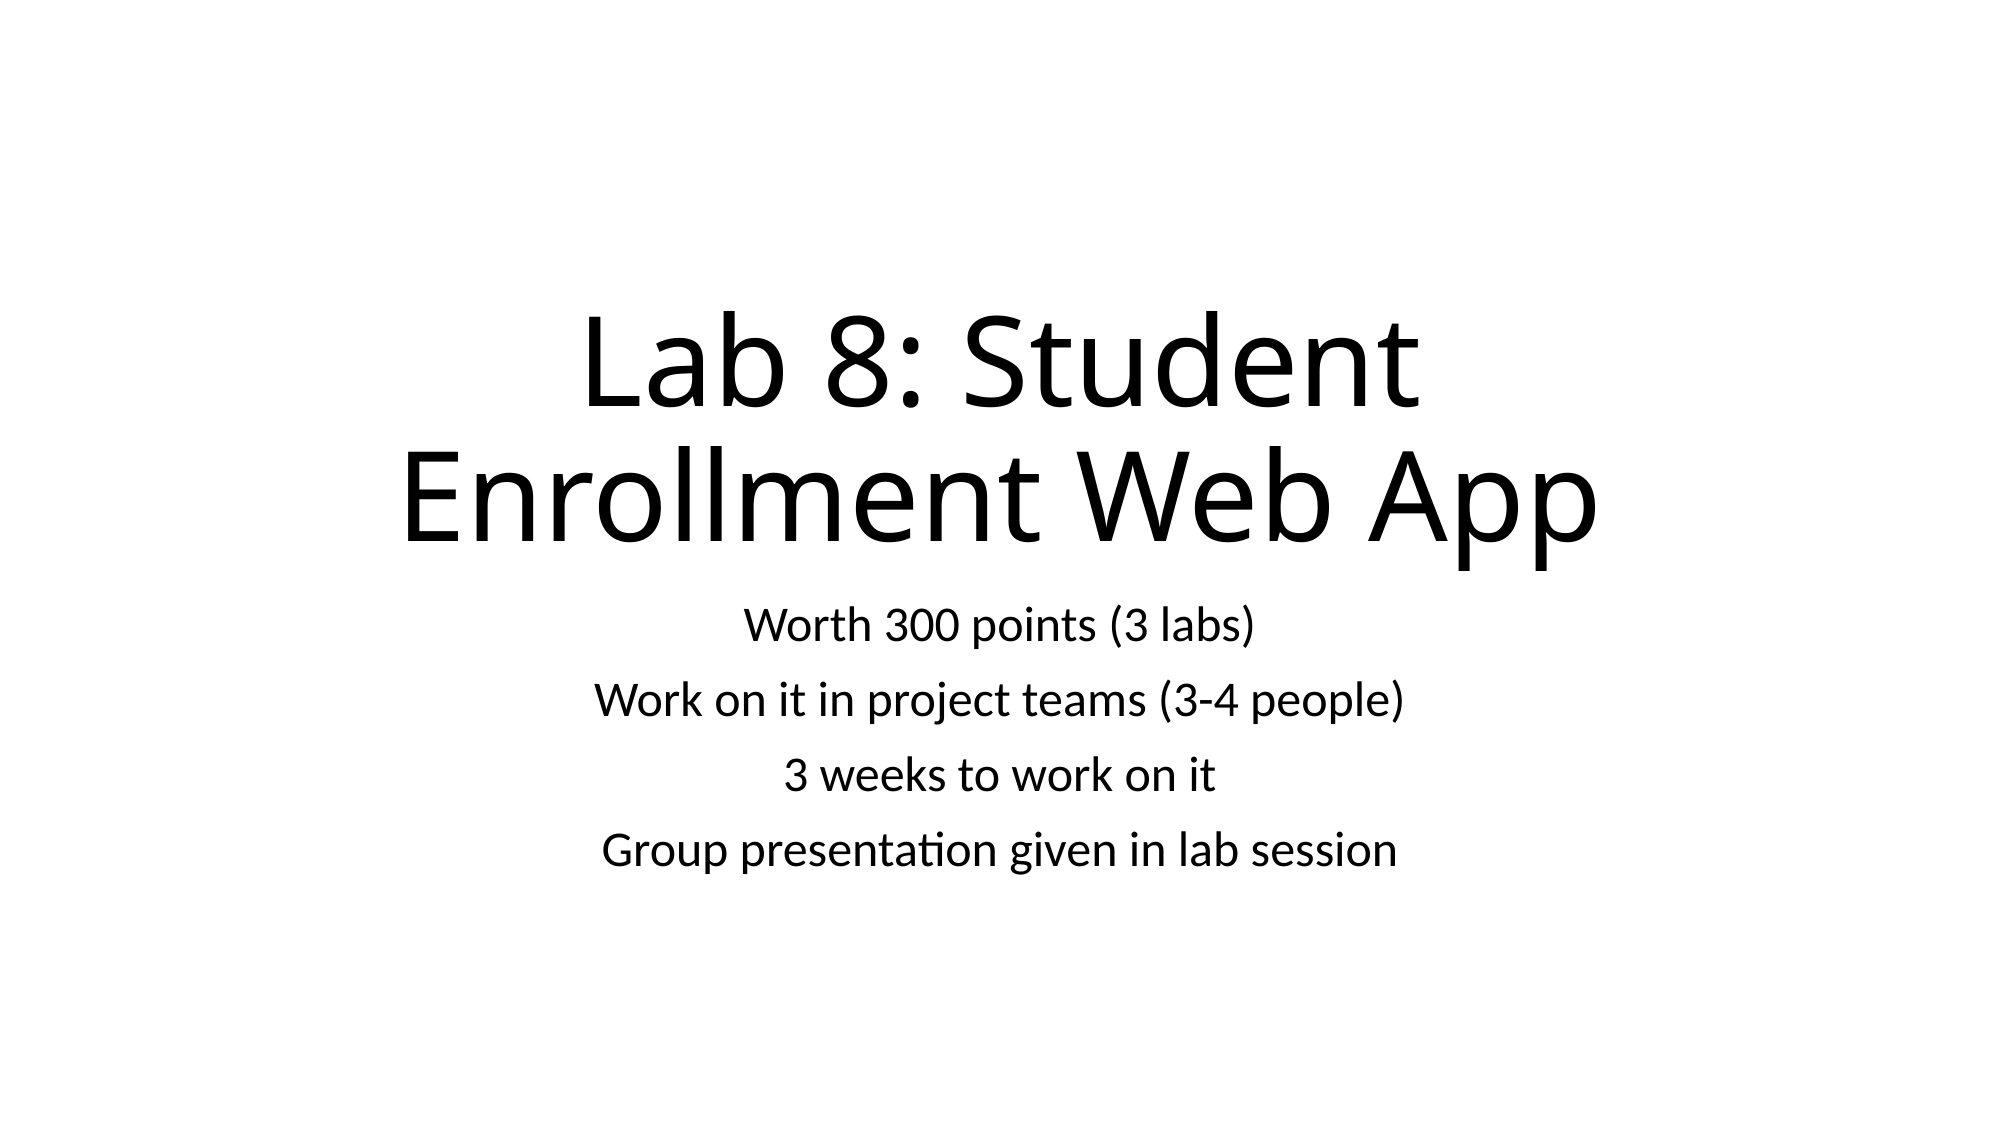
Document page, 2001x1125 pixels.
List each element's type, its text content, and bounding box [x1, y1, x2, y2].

title Lab 8: Student Enrollment Web App [249, 184, 1750, 576]
subtitle Worth 300 points (3 labs) Work on it in project teams (3-4 people) 3 weeks to work on it Group presentation given in lab session [249, 590, 1750, 1074]
